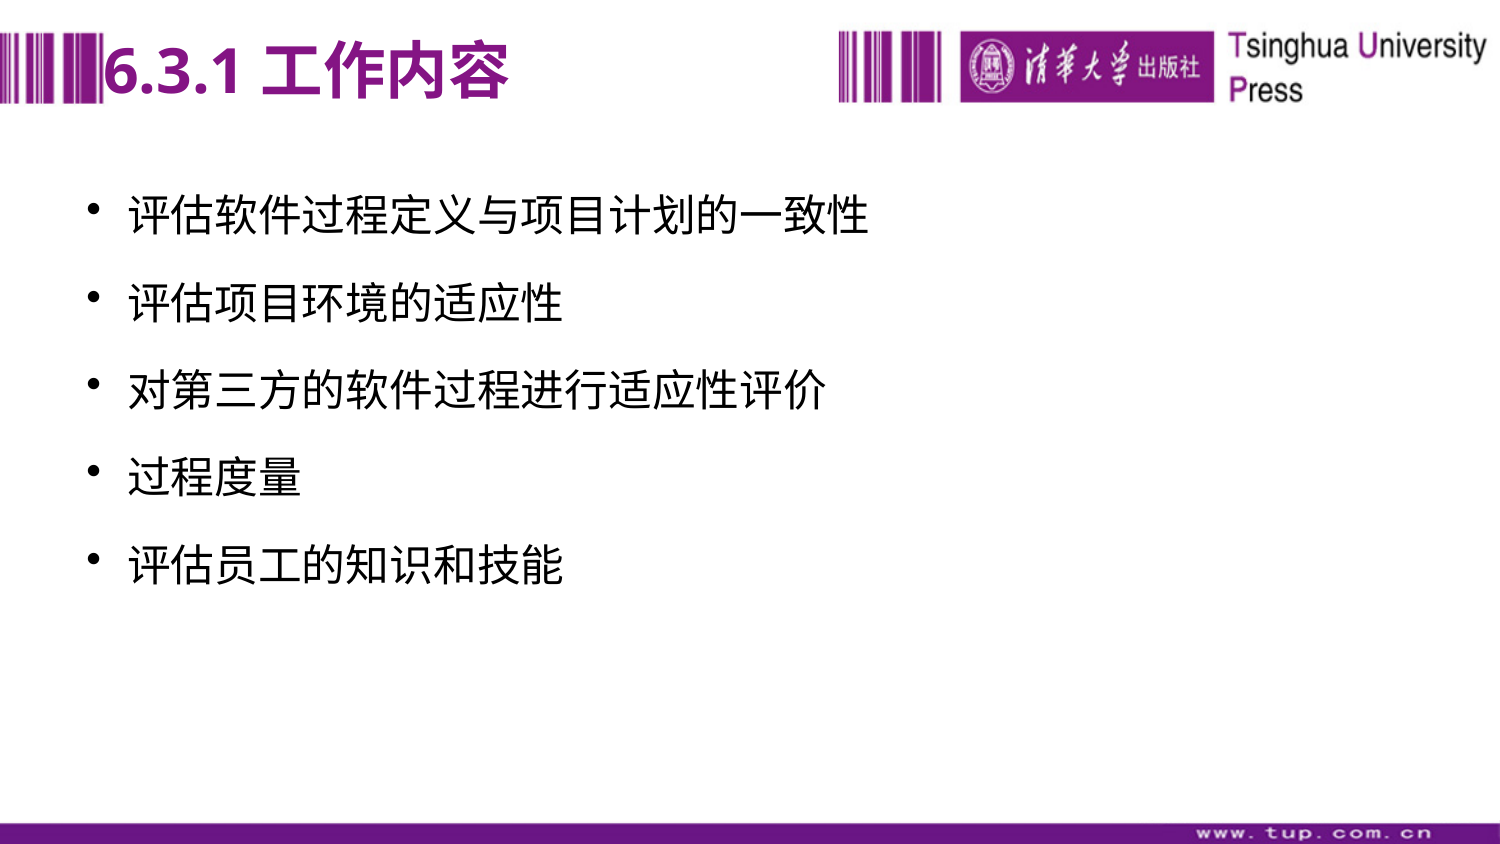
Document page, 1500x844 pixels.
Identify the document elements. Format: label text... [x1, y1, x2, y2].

list 评估软件过程定义与项目计划的一致性 评估项目环境的适应性 对第三方的软件过程进行适应性评价 过程度量 评估员工的知识和技能 [75, 156, 1425, 754]
picture [838, 11, 1493, 119]
title 6.3.1工作内容 [91, 29, 881, 109]
picture [0, 820, 1500, 844]
picture [0, 31, 109, 111]
